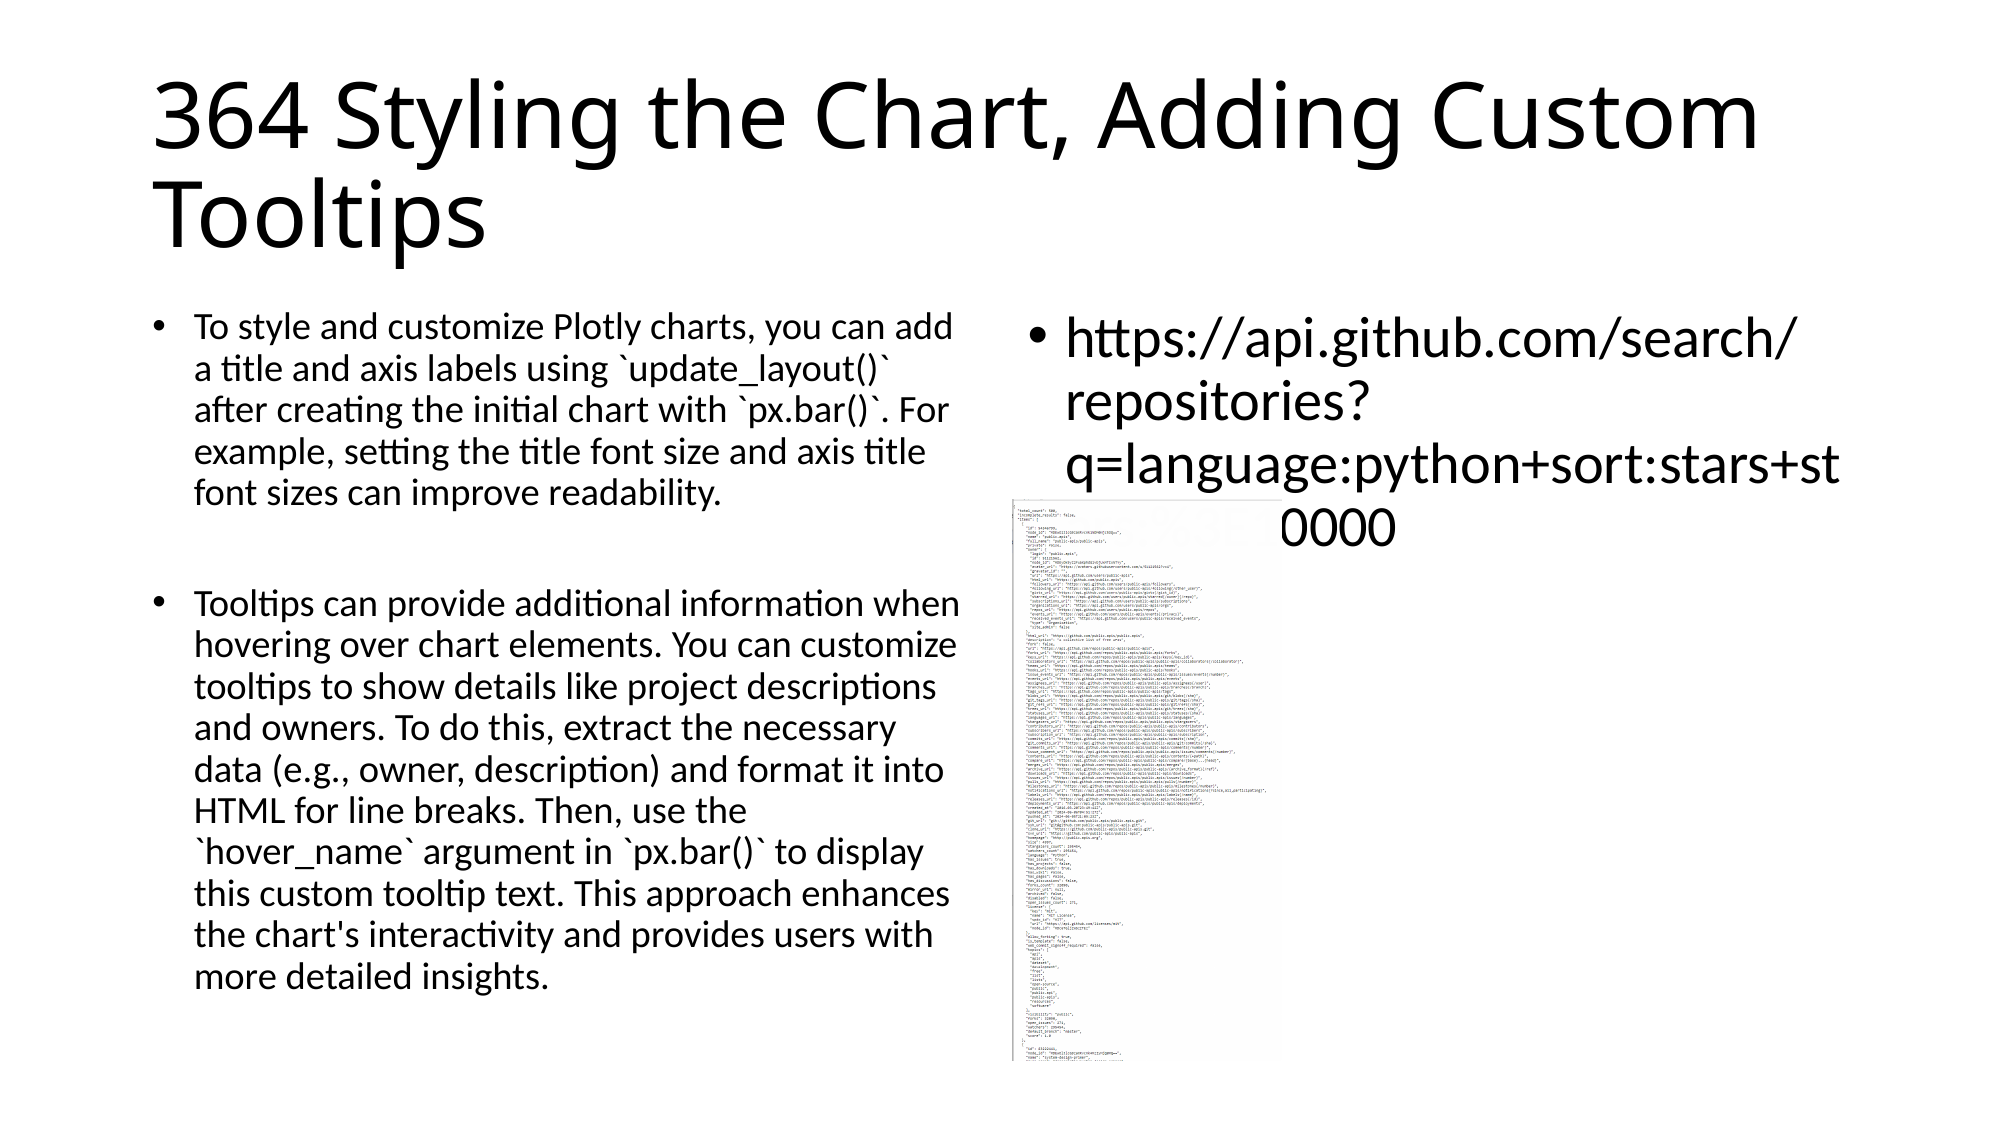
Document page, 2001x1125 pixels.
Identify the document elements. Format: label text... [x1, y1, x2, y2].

title 364 Styling the Chart, Adding Custom Tooltips [137, 59, 1863, 278]
picture [1012, 499, 1282, 1061]
list To style and customize Plotly charts, you can add a title and axis labels using `update_layout()` after creating the initial chart with `px.bar()`. For example, setting the title font size and axis title font sizes can improve readability. Tooltips can provide additional information when hovering over chart elements. You can customize tooltips to show details like project descriptions and owners. To do this, extract the necessary data (e.g., owner, description) and format it into HTML for line breaks. Then, use the `hover_name` argument in `px.bar()` to display this custom tooltip text. This approach enhances the chart's interactivity and provides users with more detailed insights. [137, 299, 988, 1014]
list https://api.github.com/search/repositories?q=language:python+sort:stars+stars:%3E10000 [1012, 299, 1863, 1014]
